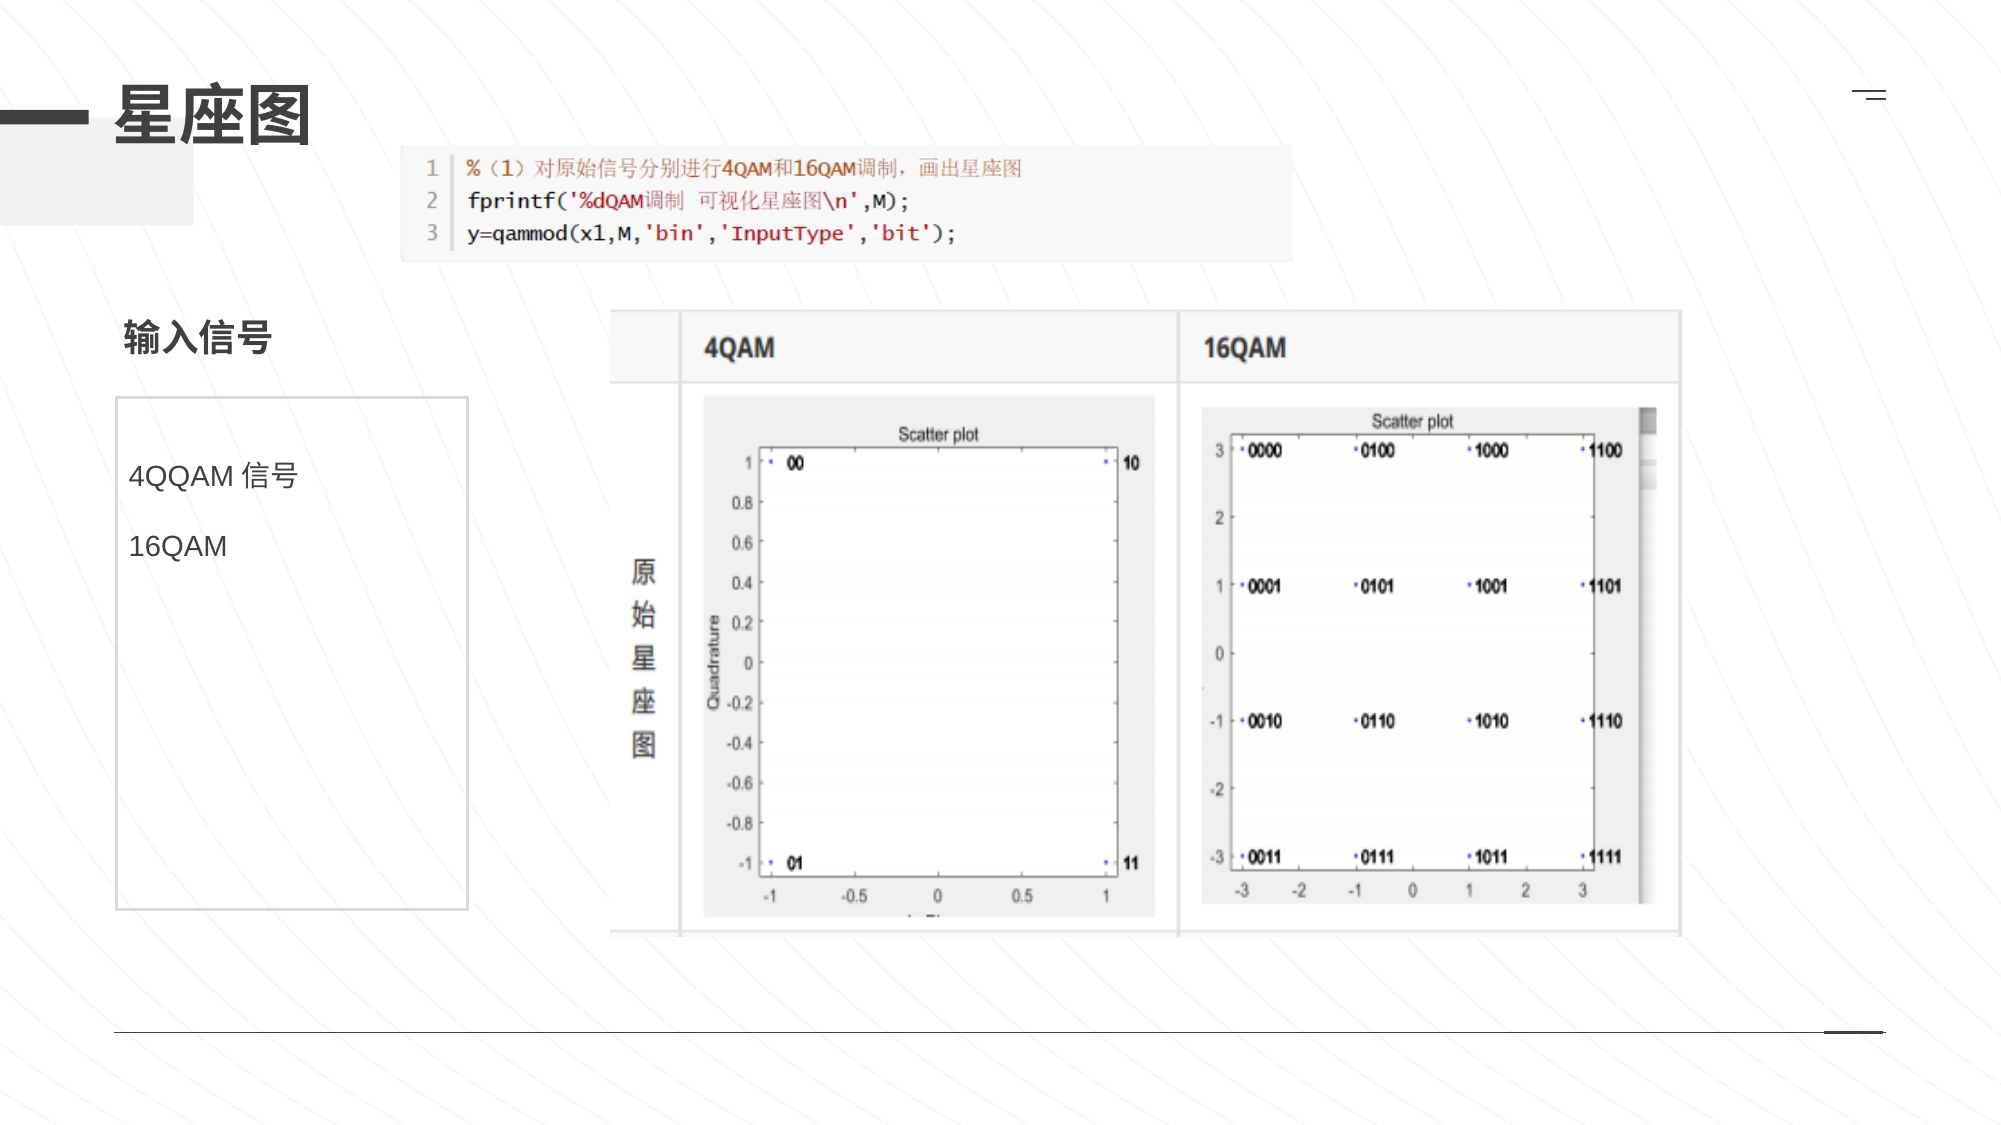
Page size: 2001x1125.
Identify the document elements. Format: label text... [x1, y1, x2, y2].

picture [610, 306, 1686, 937]
picture [395, 145, 1293, 262]
text_box 4QQAM信号 16QAM [114, 449, 466, 570]
title 星座图 [98, 81, 331, 162]
text_box 输入信号 [109, 306, 289, 366]
